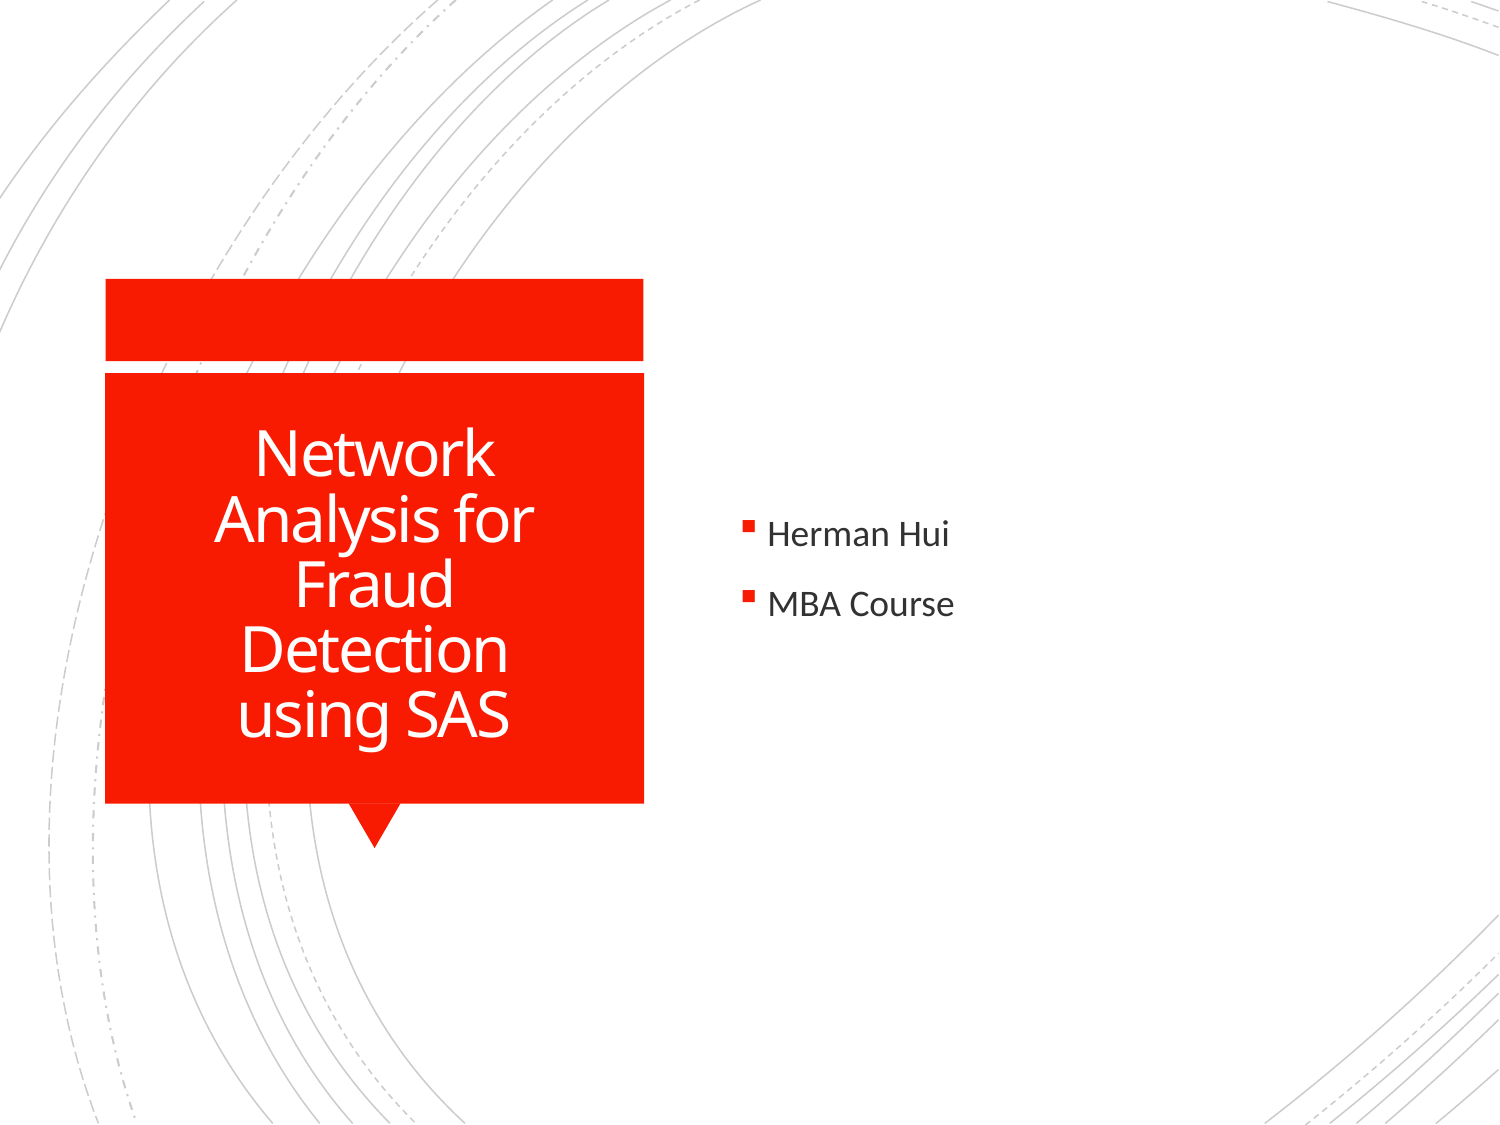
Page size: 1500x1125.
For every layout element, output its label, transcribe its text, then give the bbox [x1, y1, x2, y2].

list Herman Hui MBA Course [724, 131, 1396, 993]
title Network Analysis for Fraud Detection using SAS [118, 385, 630, 790]
